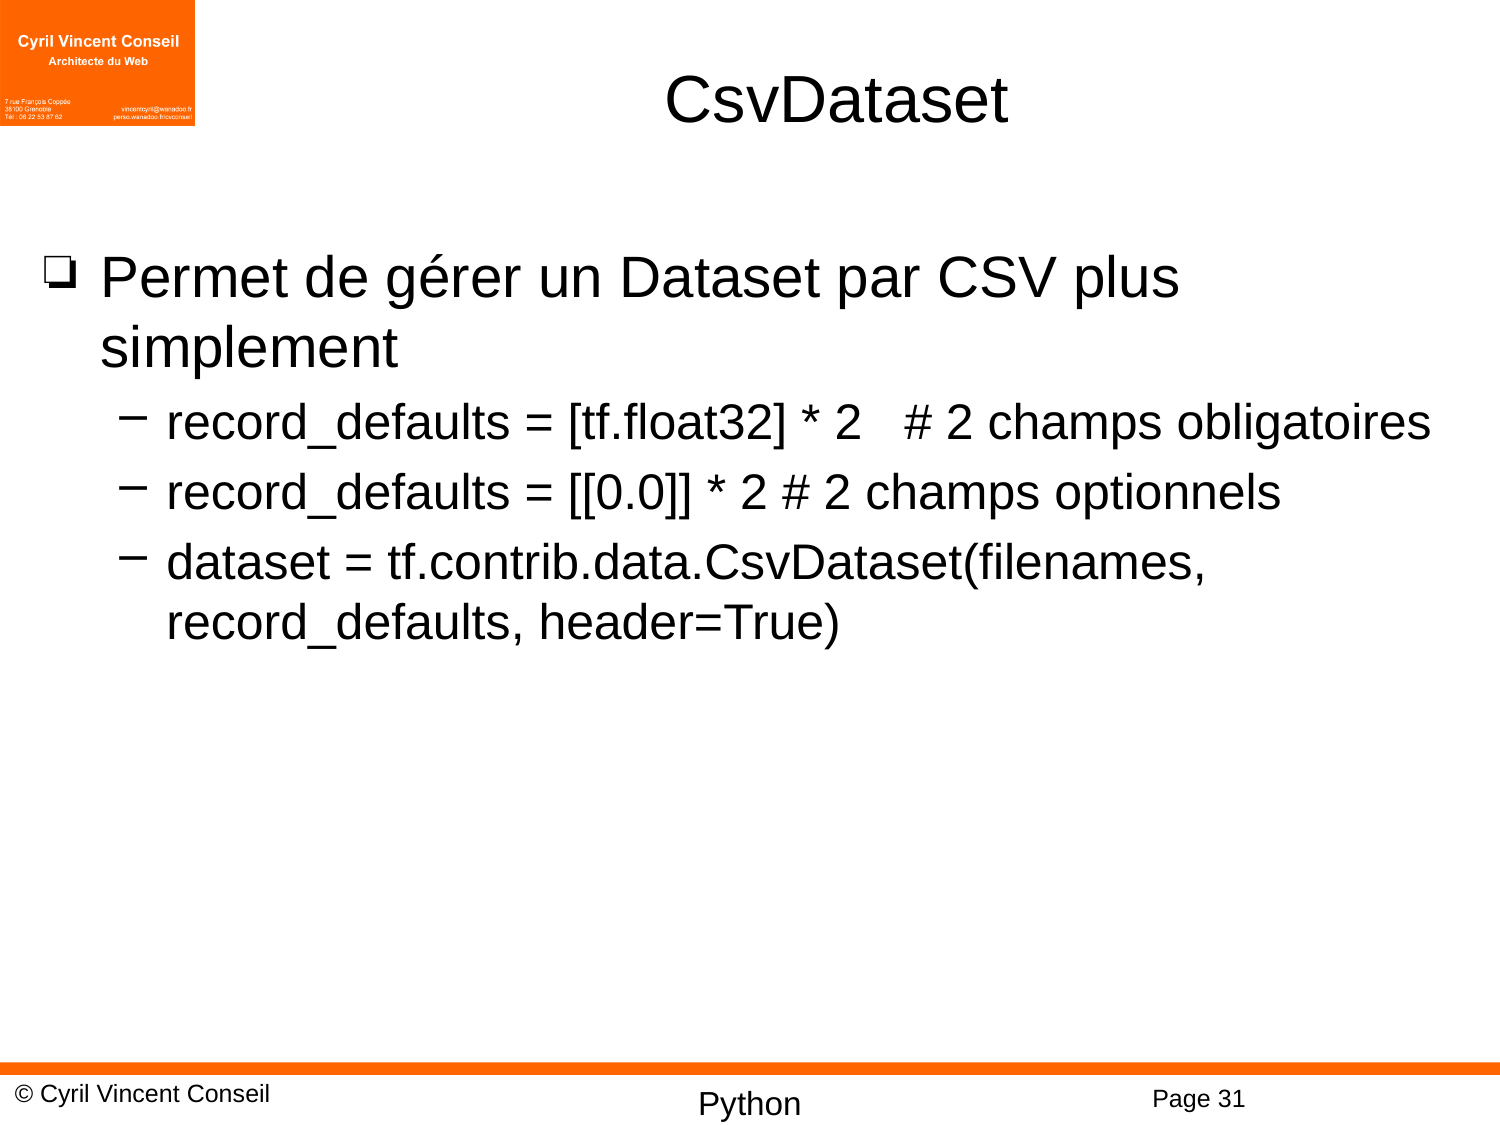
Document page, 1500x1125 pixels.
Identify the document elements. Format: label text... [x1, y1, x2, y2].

title CsvDataset [194, 2, 1480, 190]
picture [0, 0, 195, 126]
list Permet de gérer un Dataset par CSV plus simplement record_defaults = [tf.float32] * 2 # 2 champs obligatoires record_defaults = [[0.0]] * 2 # 2 champs optionnels dataset = tf.contrib.data.CsvDataset(filenames, record_defaults, header=True) [29, 231, 1468, 1059]
